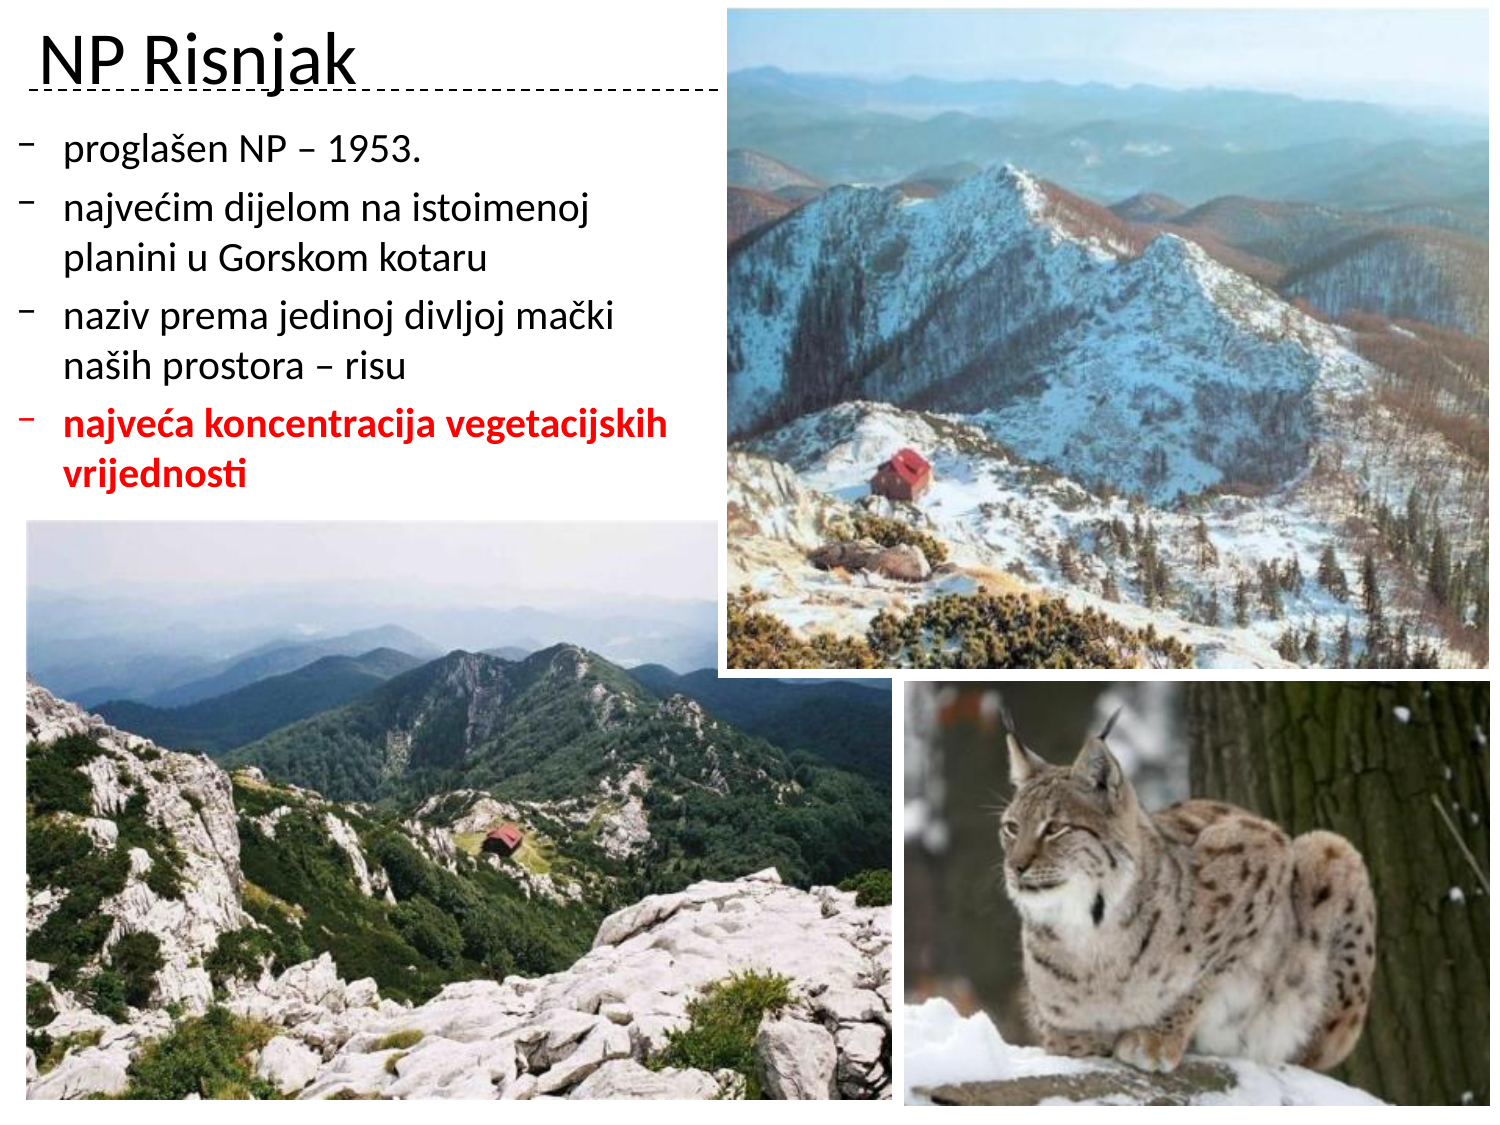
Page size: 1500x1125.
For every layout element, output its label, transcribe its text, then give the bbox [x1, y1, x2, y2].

title NP Risnjak [23, 7, 718, 102]
picture [26, 7, 1490, 1100]
picture [903, 680, 1490, 1106]
list proglašen NP – 1953. najvećim dijelom na istoimenoj planini u Gorskom kotaru naziv prema jedinoj divljoj mački naših prostora – risu najveća koncentracija vegetacijskih vrijednosti [1, 113, 703, 477]
